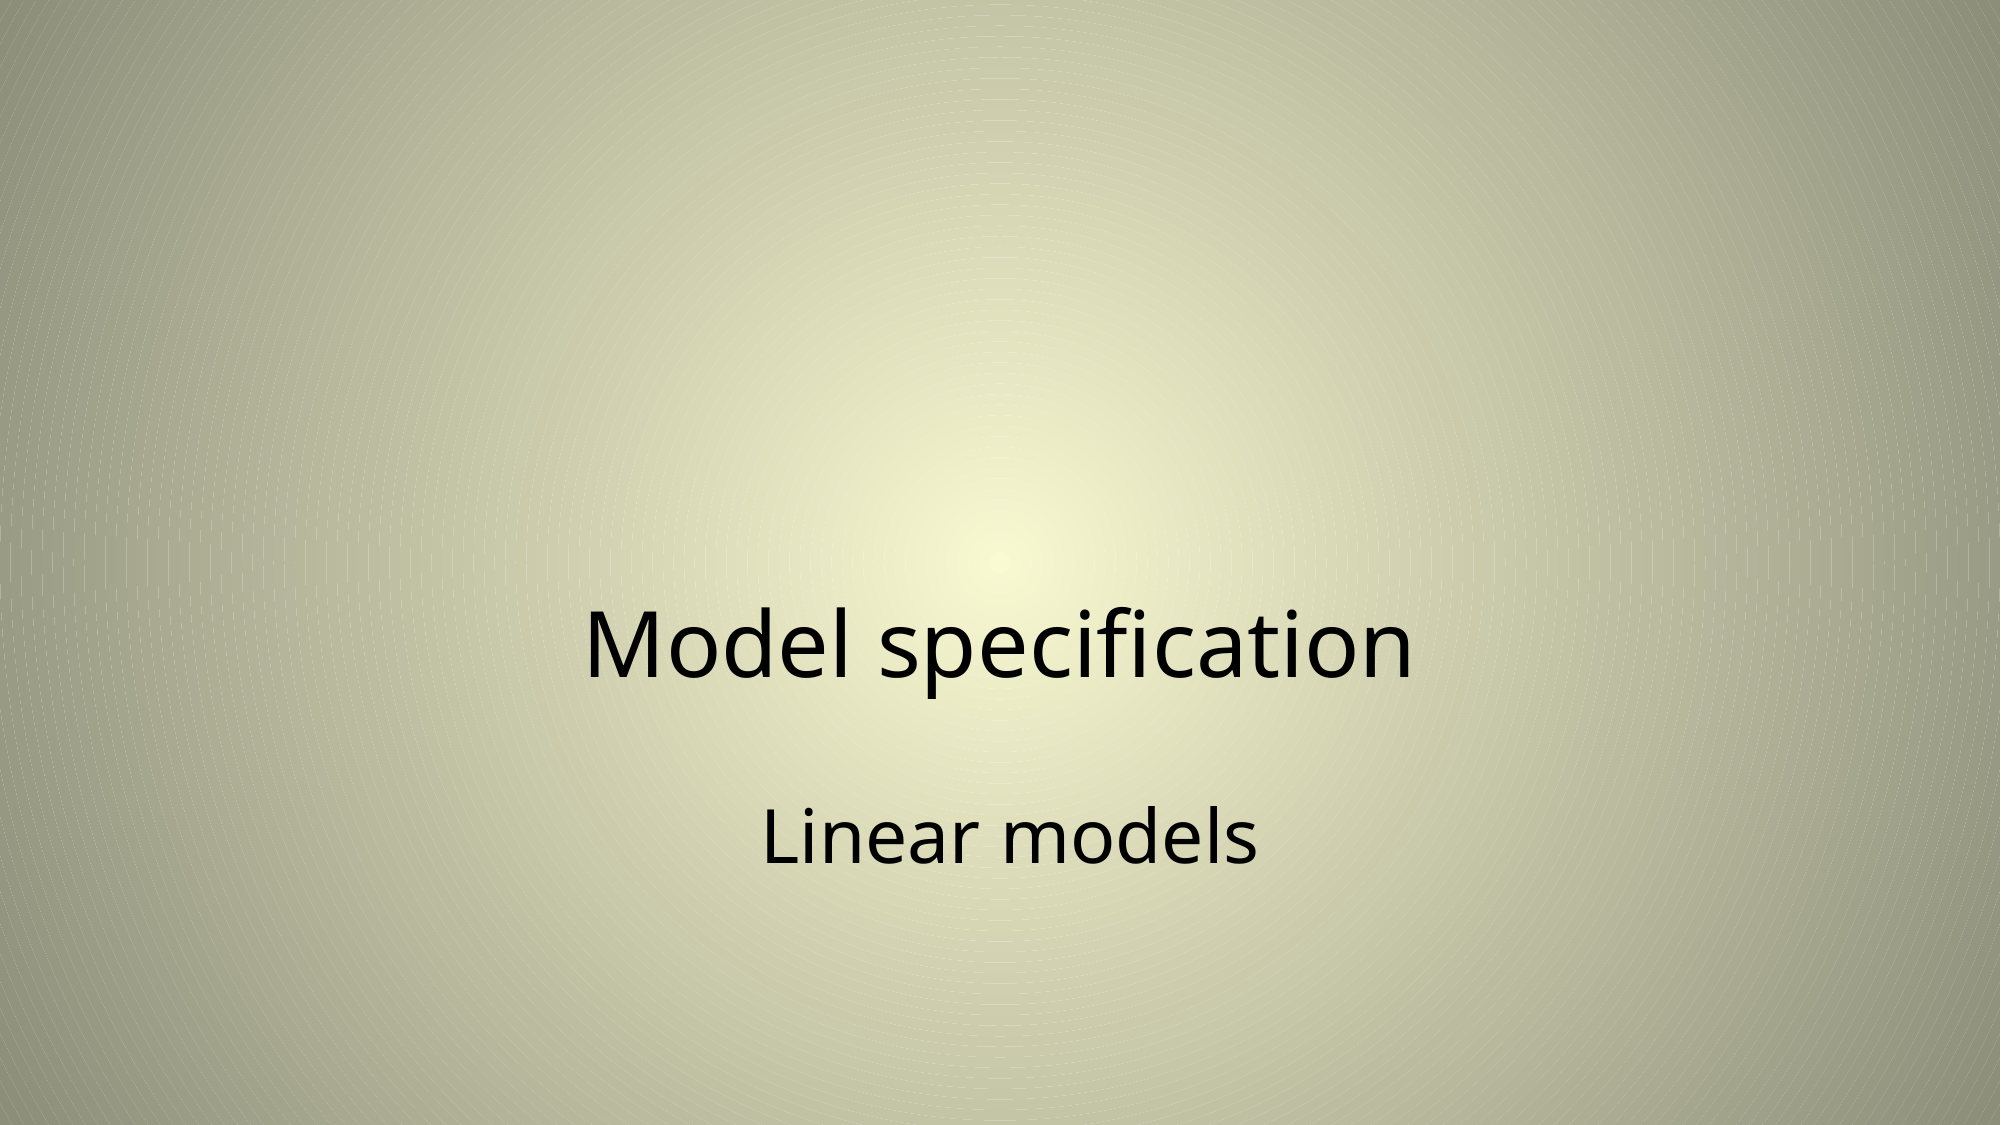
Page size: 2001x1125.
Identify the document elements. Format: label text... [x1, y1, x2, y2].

list Linear models [150, 773, 1850, 980]
title Model specification [150, 507, 1850, 773]
